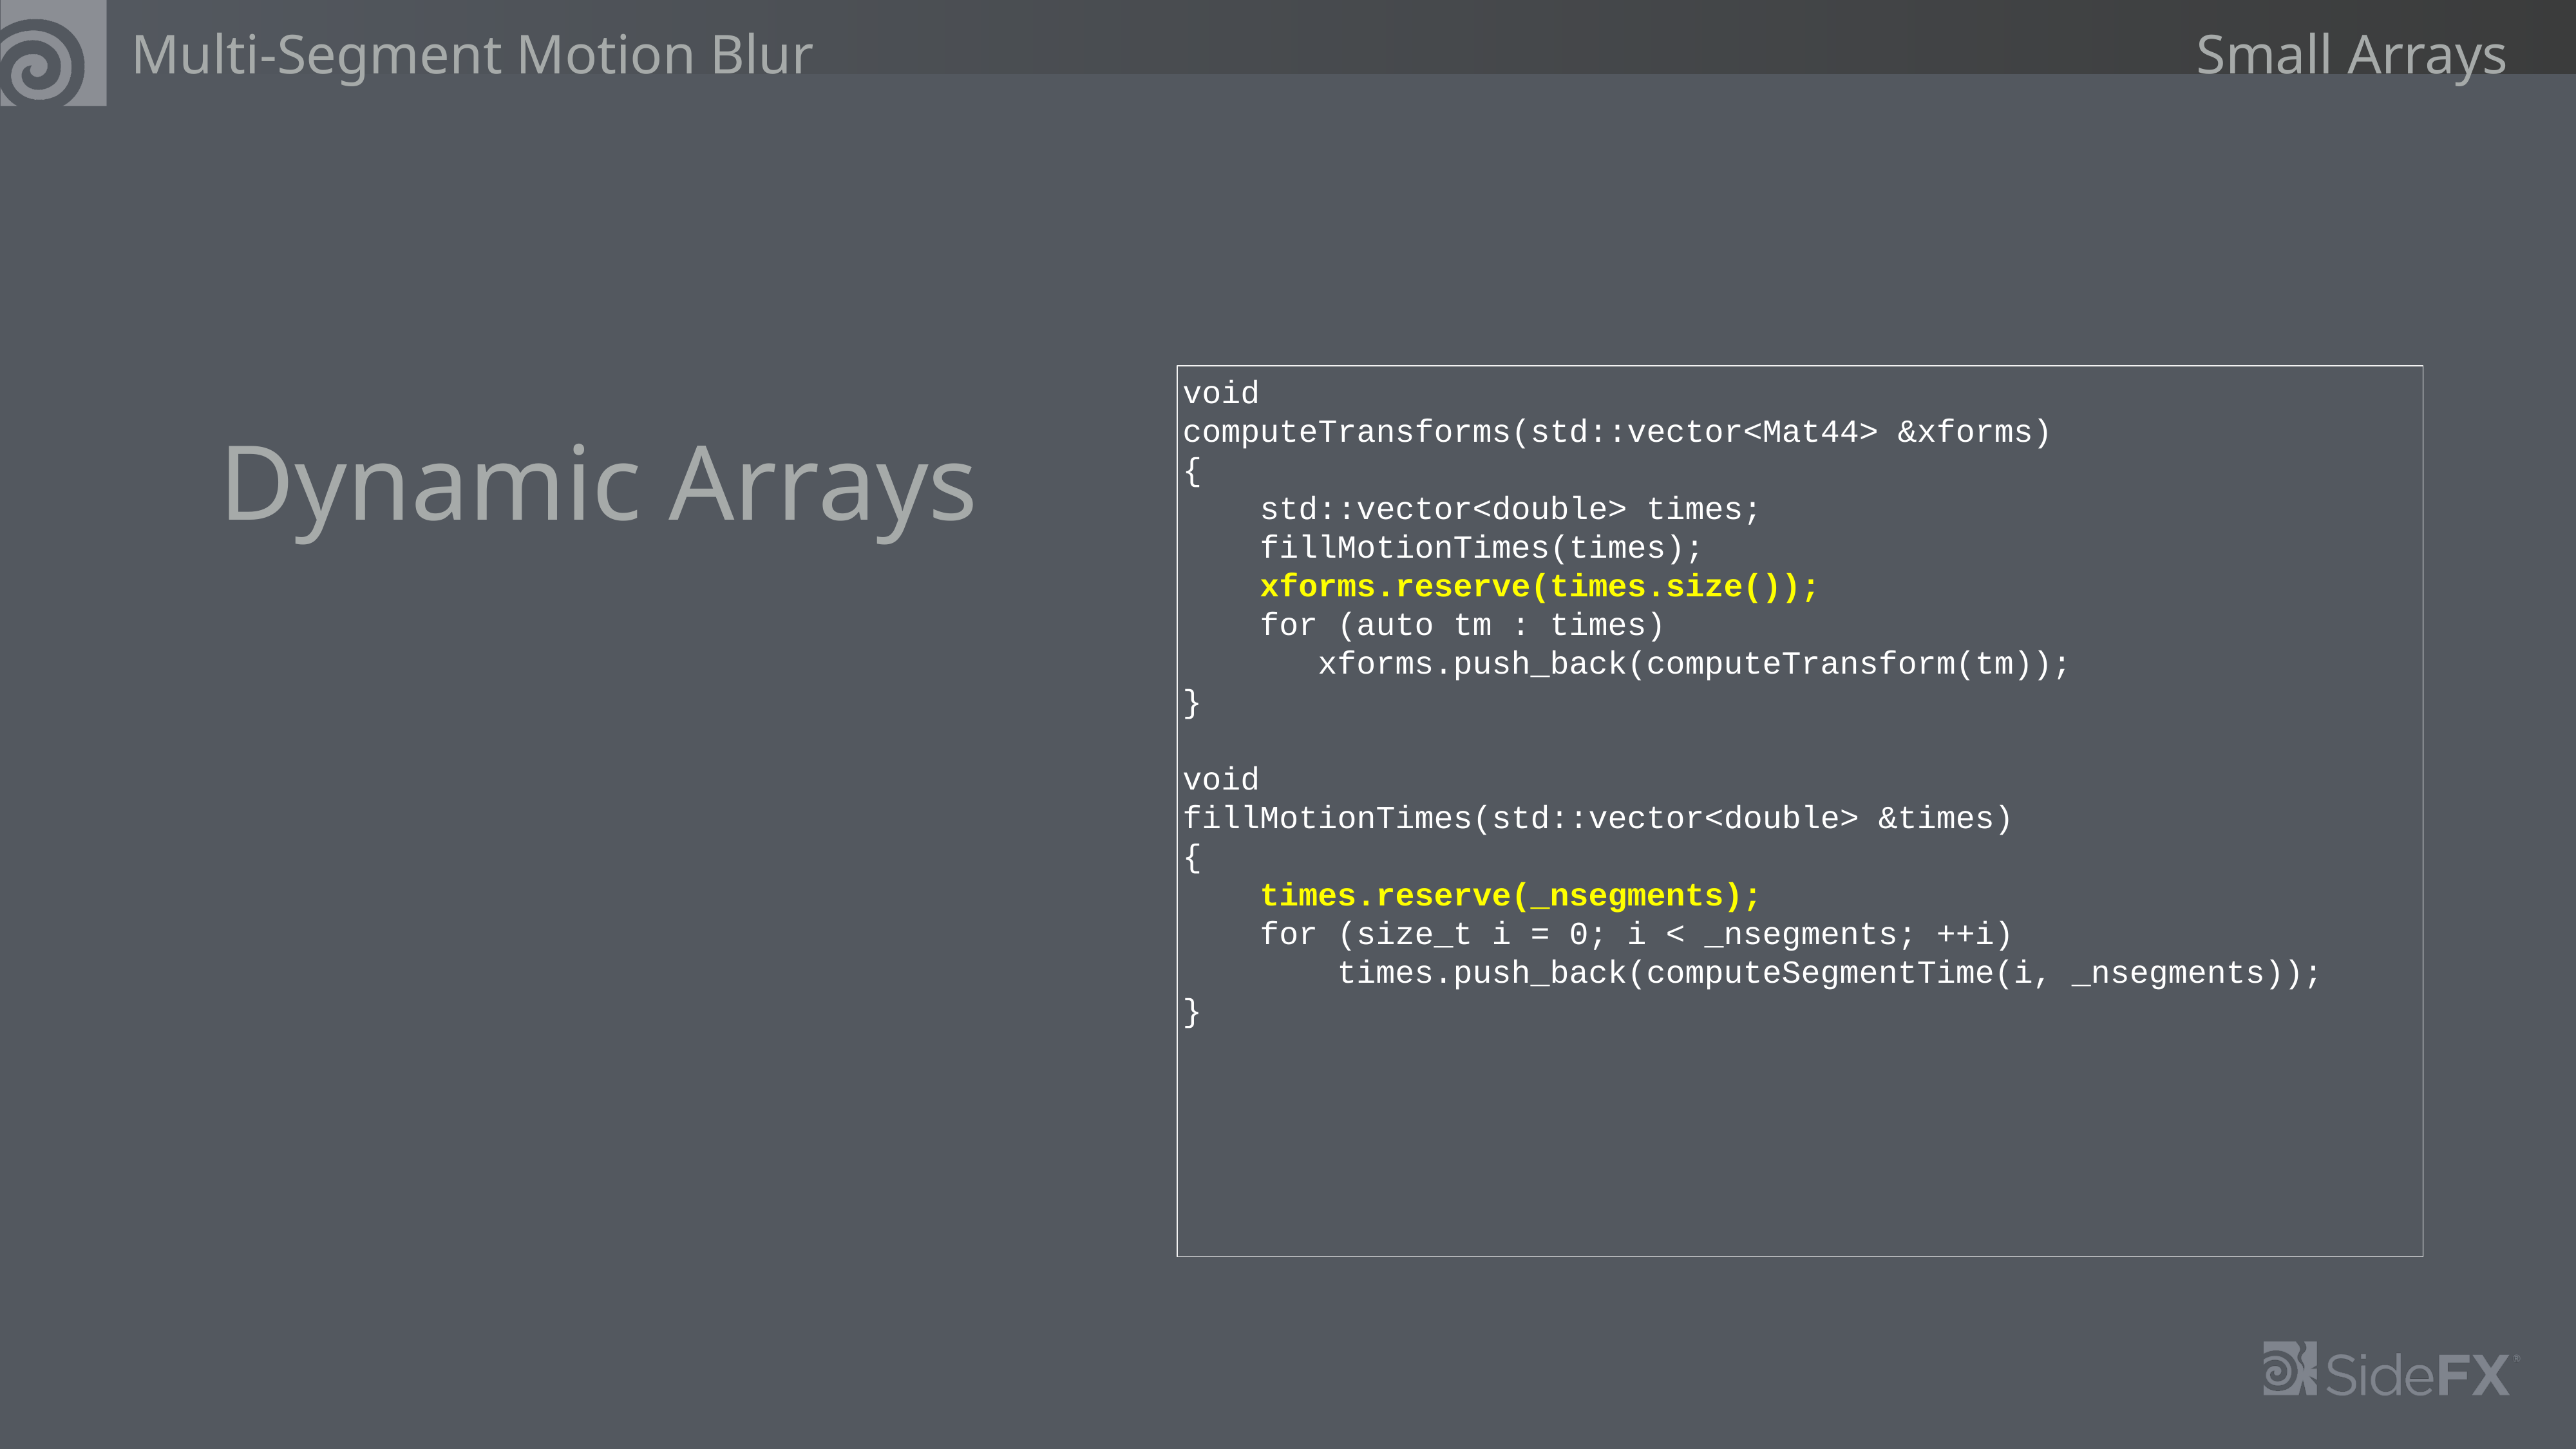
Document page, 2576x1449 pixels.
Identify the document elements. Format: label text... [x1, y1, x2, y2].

list Multi-Segment Motion Blur [126, 0, 1329, 105]
list Dynamic Arrays [213, 411, 1053, 1017]
picture [0, 0, 107, 106]
picture [2264, 1341, 2521, 1396]
list Small Arrays [1329, 0, 2514, 105]
list void computeTransforms(std::vector<Mat44> &xforms) { std::vector<double> times; fillMotionTimes(times); xforms.reserve(times.size()); for (auto tm : times) xforms.push_back(computeTransform(tm)); } void fillMotionTimes(std::vector<double> &times) { times.reserve(_nsegments); for (size_t i = 0; i < _nsegments; ++i) times.push_back(computeSegmentTime(i, _nsegments)); } [1177, 365, 2423, 1257]
